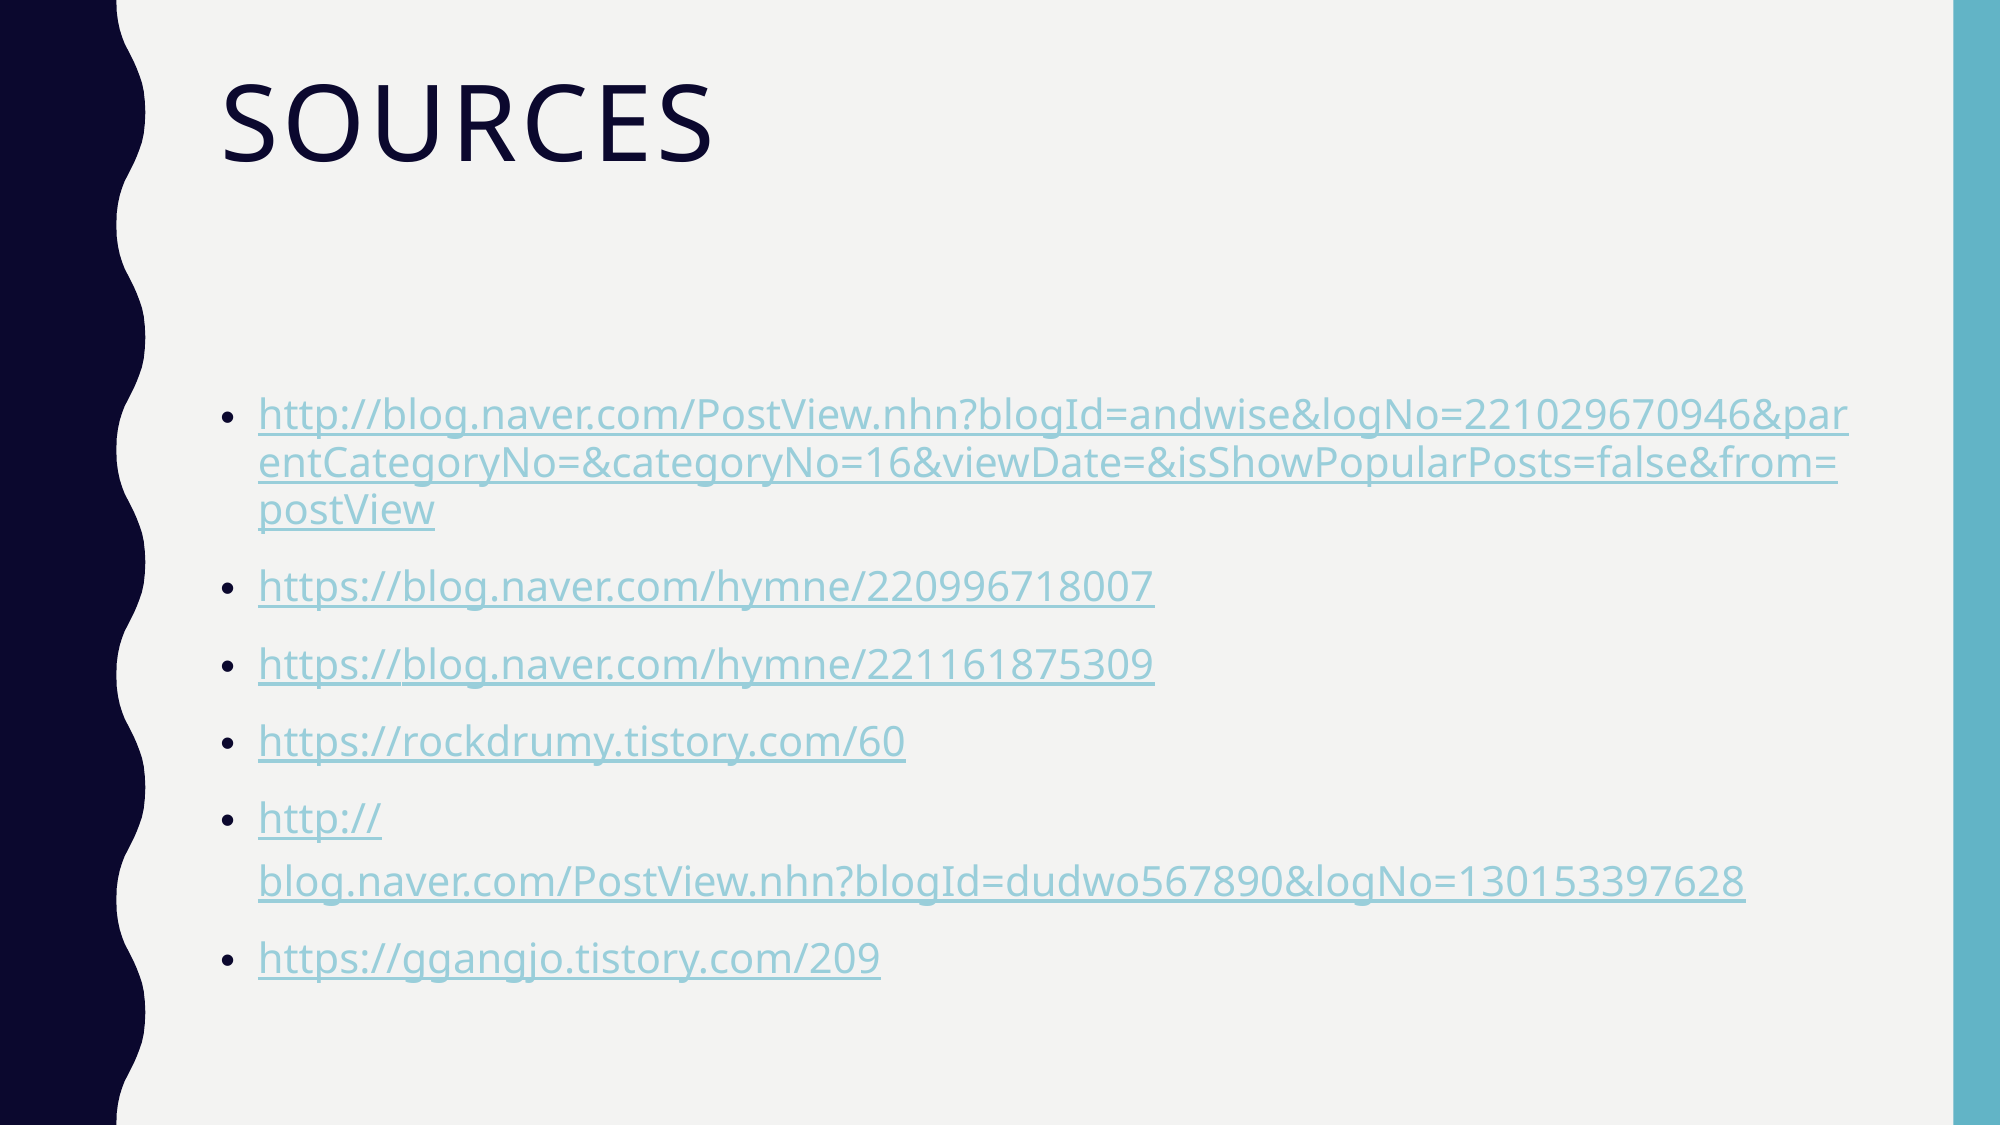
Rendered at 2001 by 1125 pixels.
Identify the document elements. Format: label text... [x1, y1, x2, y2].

title Sources [205, 62, 1875, 308]
list http://blog.naver.com/PostView.nhn?blogId=andwise&logNo=221029670946&parentCategoryNo=&categoryNo=16&viewDate=&isShowPopularPosts=false&from=postView https://blog.naver.com/hymne/220996718007 https://blog.naver.com/hymne/221161875309 https://rockdrumy.tistory.com/60 http://blog.naver.com/PostView.nhn?blogId=dudwo567890&logNo=130153397628 https://ggangjo.tistory.com/209 [205, 375, 1875, 965]
